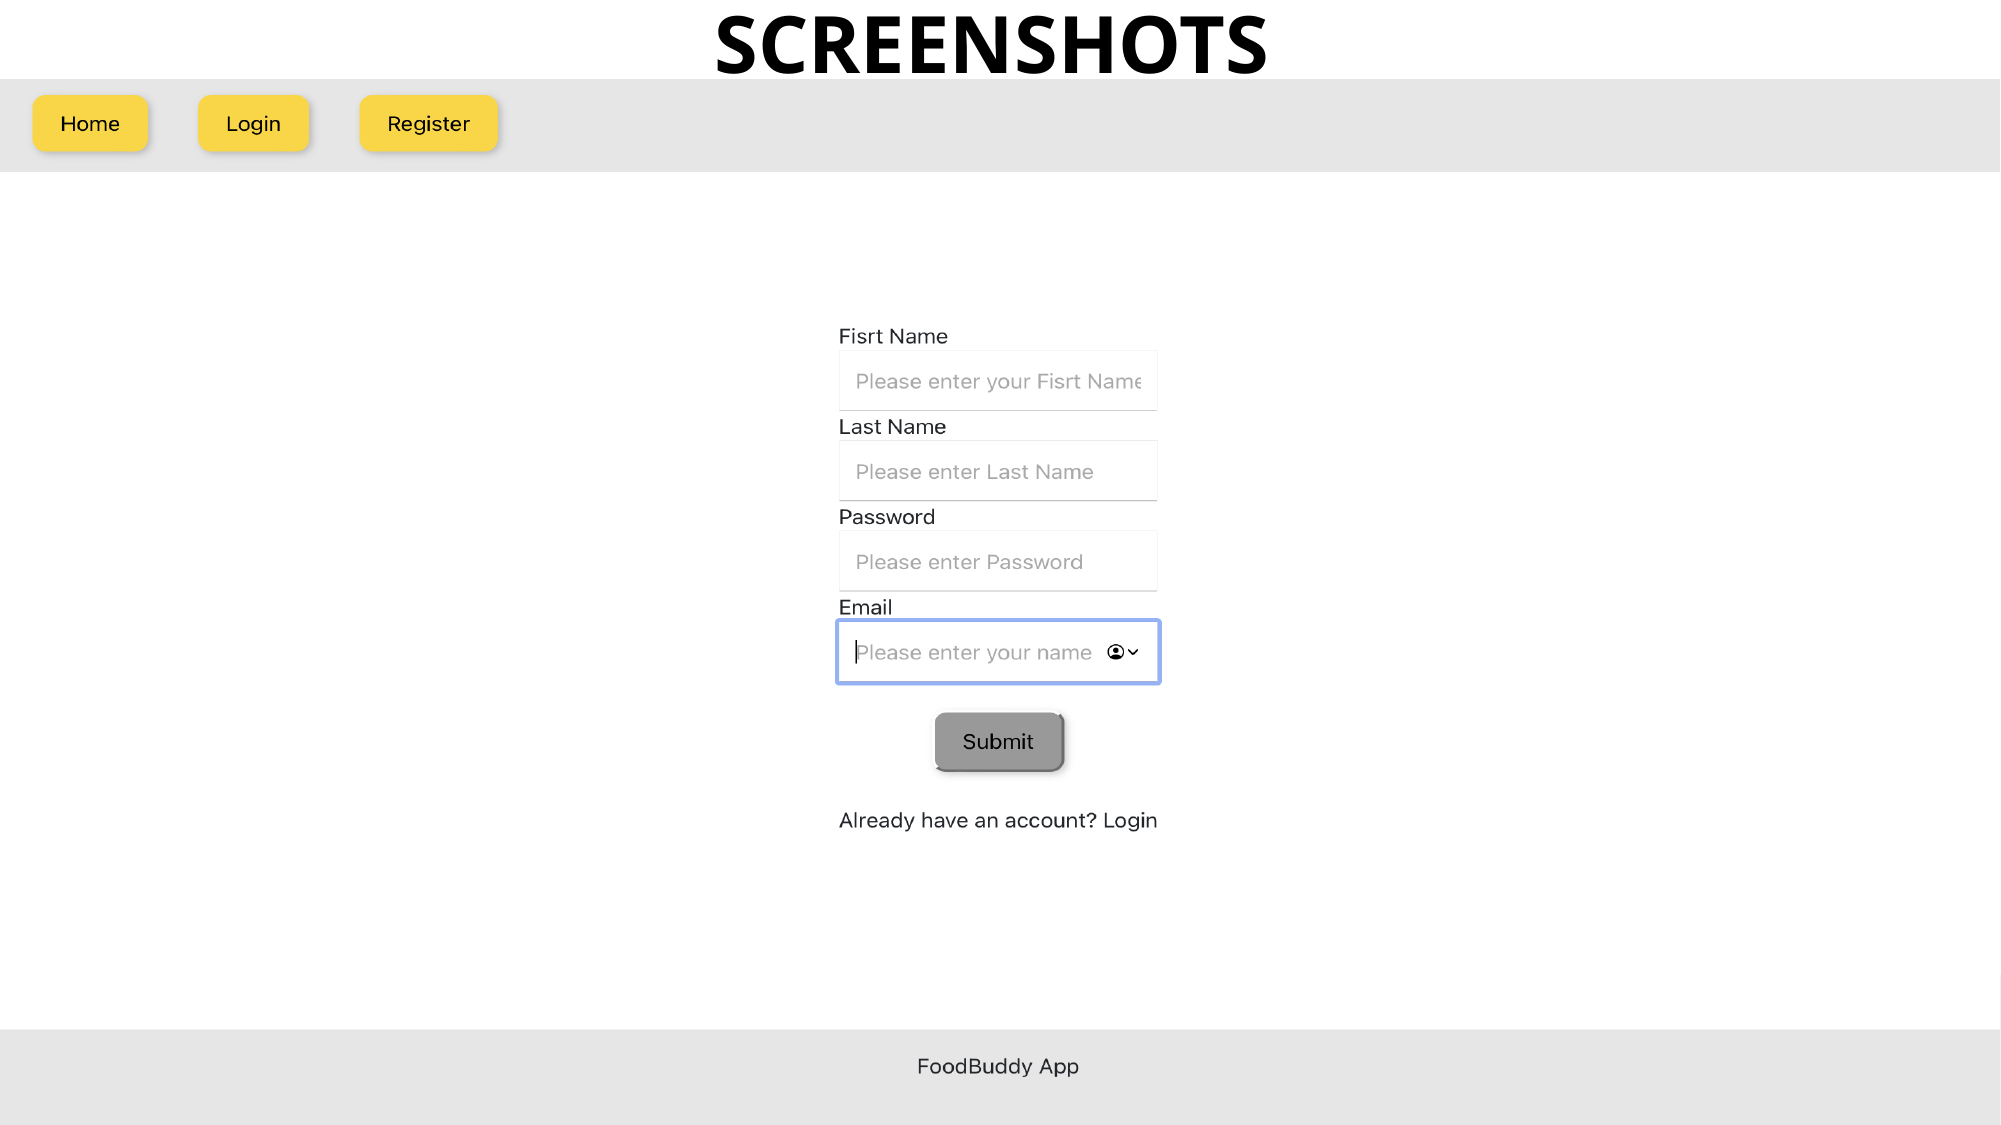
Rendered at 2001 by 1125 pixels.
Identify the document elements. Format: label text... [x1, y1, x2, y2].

picture [0, 79, 2000, 1125]
title SCREENSHOTS [129, 0, 1855, 79]
